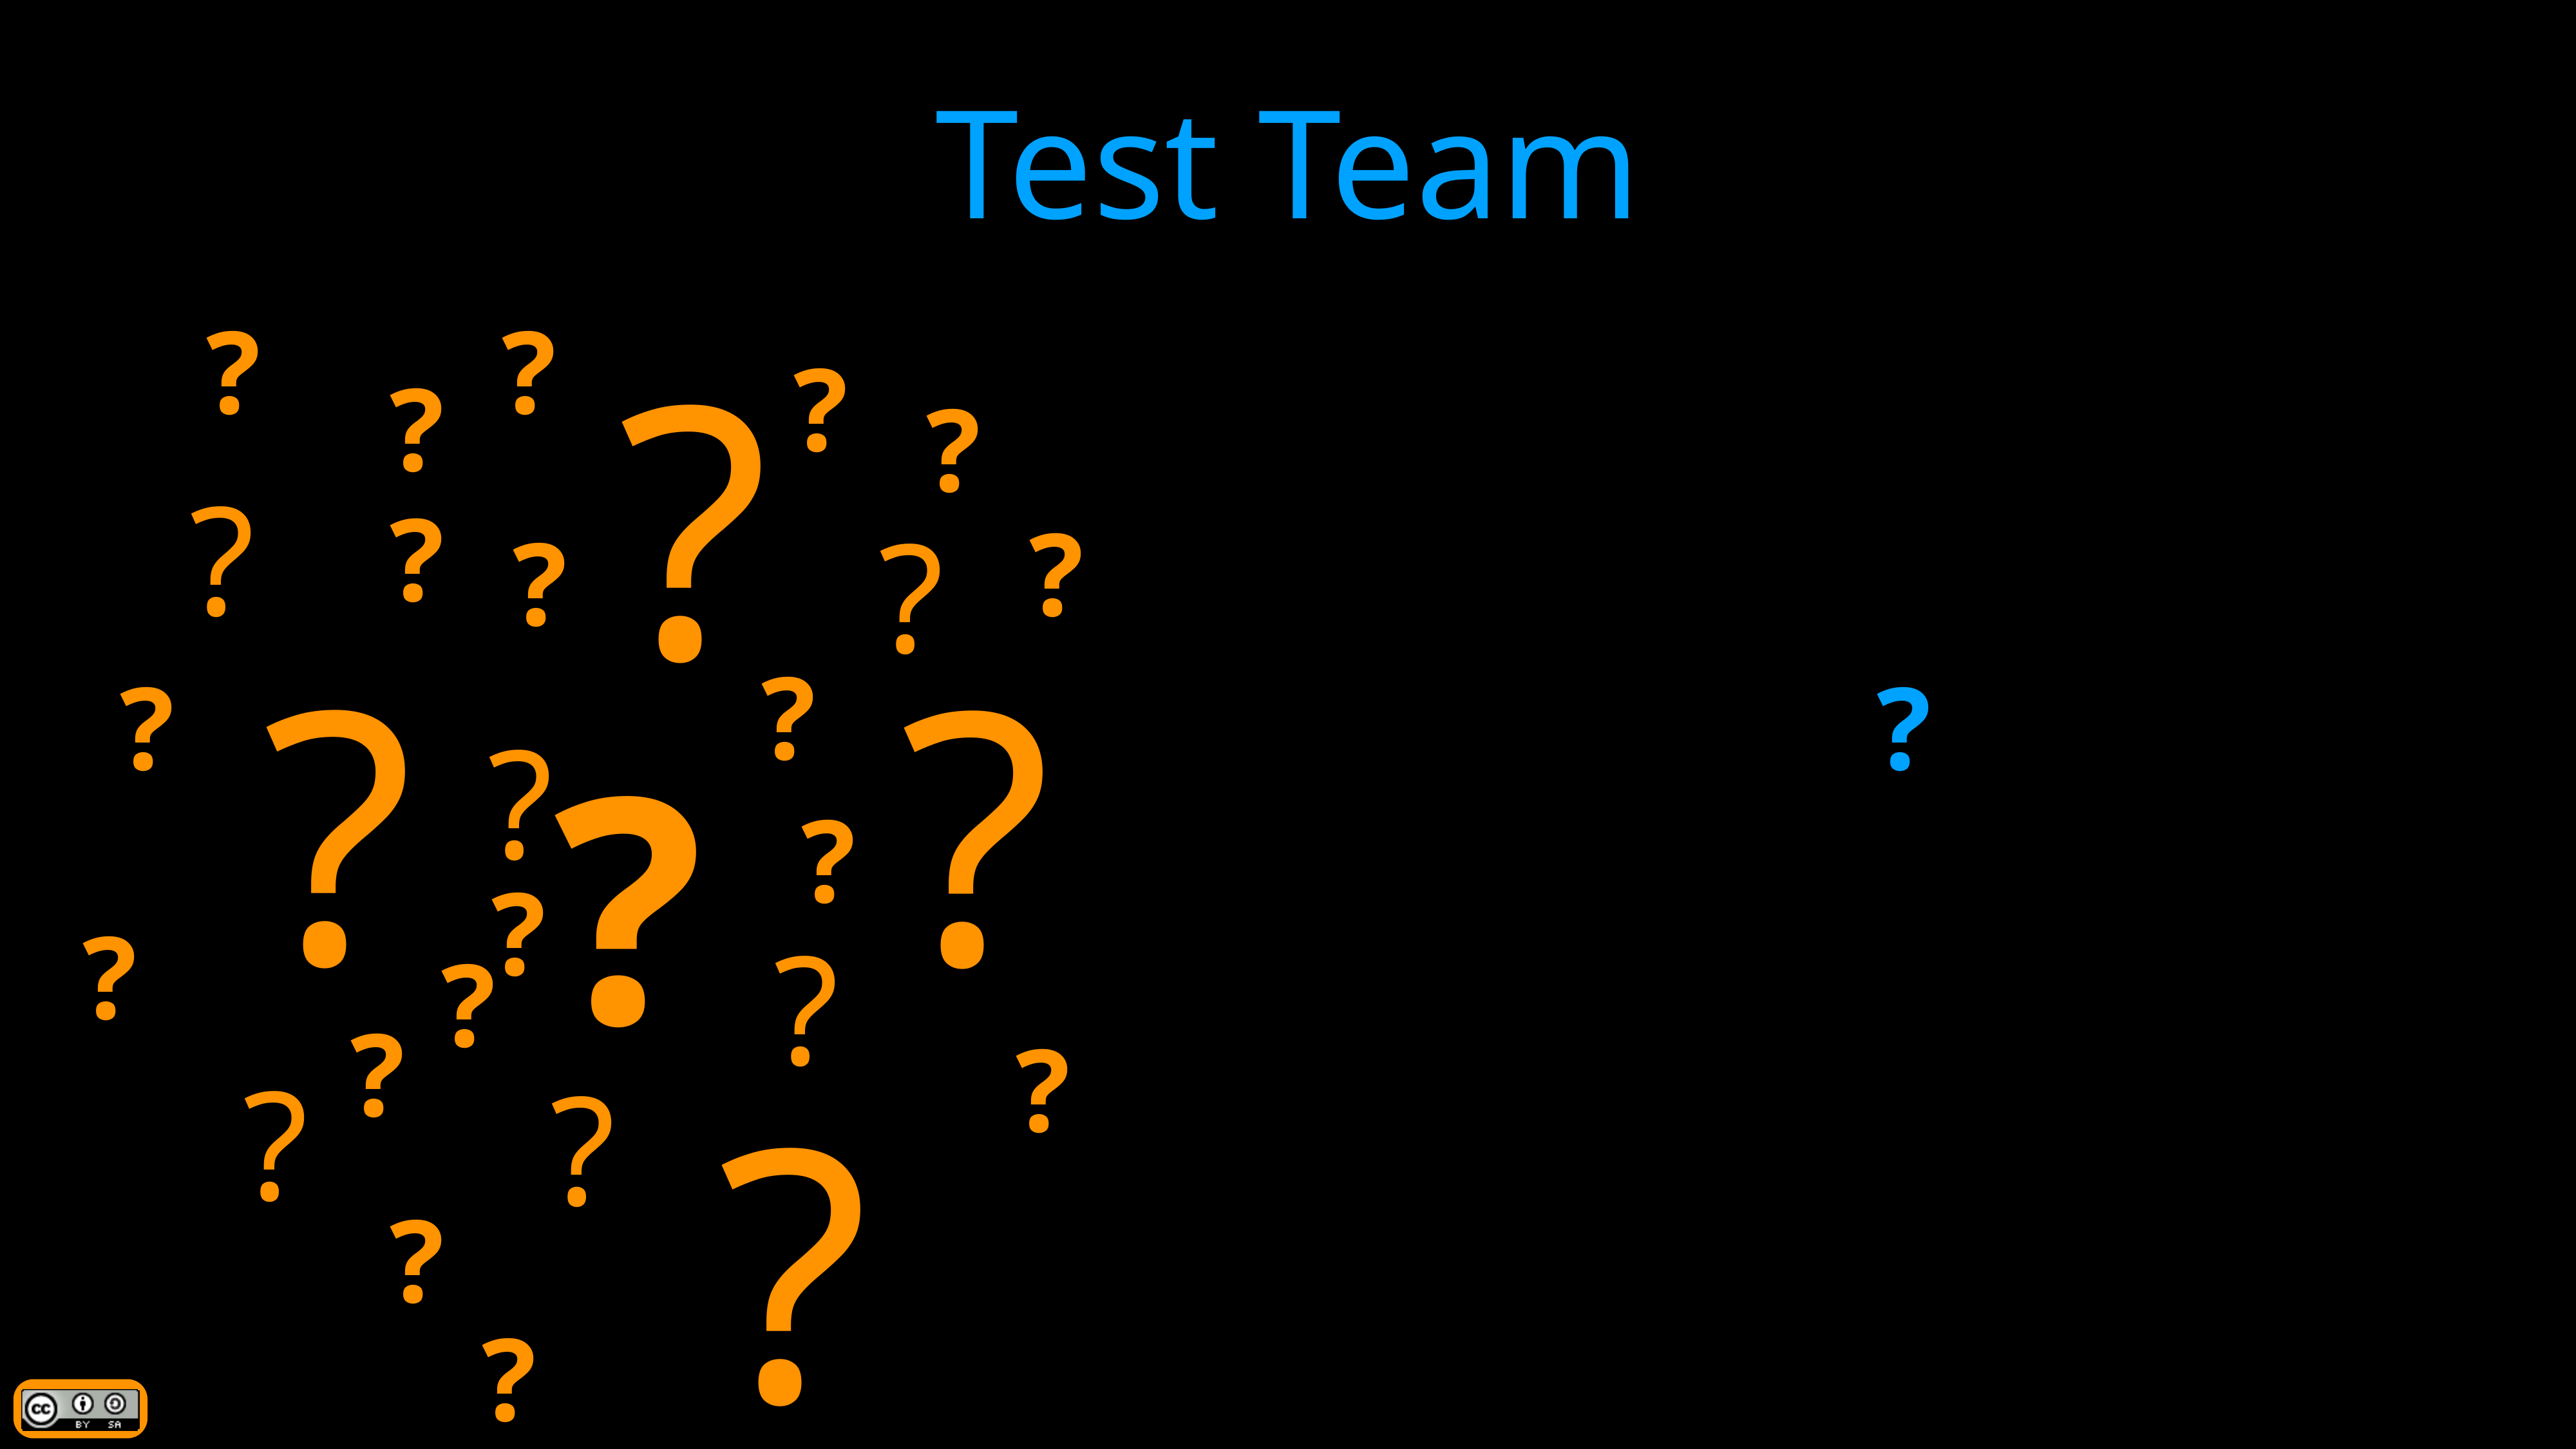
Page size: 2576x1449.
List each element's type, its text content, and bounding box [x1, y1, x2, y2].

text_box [71, 900, 455, 1330]
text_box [471, 641, 867, 1104]
text_box ? [1871, 650, 1937, 799]
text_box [867, 373, 1095, 1159]
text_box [581, 266, 961, 771]
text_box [195, 295, 578, 653]
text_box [431, 928, 907, 1449]
title Test Team [178, 37, 2398, 279]
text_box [13, 1379, 148, 1439]
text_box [109, 456, 455, 900]
